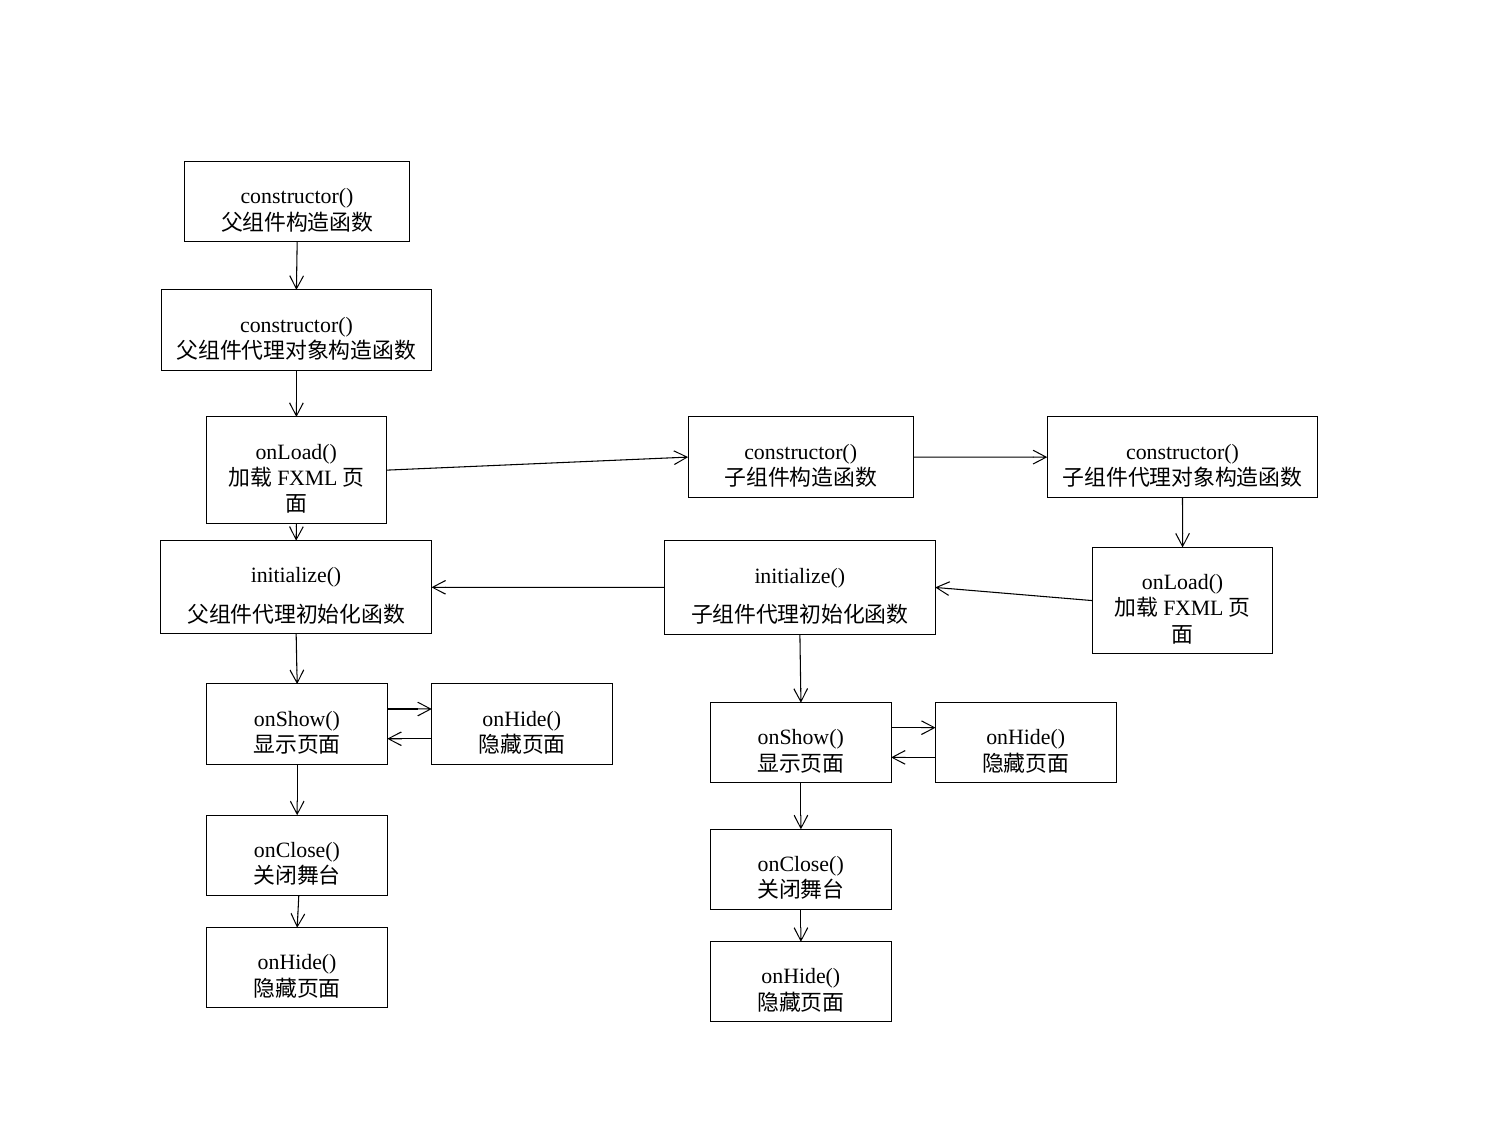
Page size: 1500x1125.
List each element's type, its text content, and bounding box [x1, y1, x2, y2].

text_box onHide() 隐藏页面 [710, 941, 892, 1022]
text_box initialize() 子组件代理初始化函数 [664, 540, 936, 635]
text_box onShow() 显示页面 [710, 702, 892, 783]
text_box onHide() 隐藏页面 [935, 702, 1117, 783]
text_box onHide() 隐藏页面 [206, 927, 388, 1008]
text_box onClose() 关闭舞台 [206, 815, 388, 896]
text_box onLoad() 加载FXML页面 [1092, 547, 1273, 654]
text_box constructor() 父组件代理对象构造函数 [161, 289, 432, 371]
text_box constructor() 子组件构造函数 [688, 416, 914, 498]
text_box constructor() 子组件代理对象构造函数 [1047, 416, 1318, 498]
text_box initialize() 父组件代理初始化函数 [160, 540, 432, 634]
text_box onHide() 隐藏页面 [431, 683, 613, 765]
text_box onShow() 显示页面 [206, 683, 388, 765]
text_box onClose() 关闭舞台 [710, 829, 892, 910]
text_box constructor() 父组件构造函数 [184, 161, 410, 242]
text_box onLoad() 加载FXML页面 [206, 416, 387, 524]
